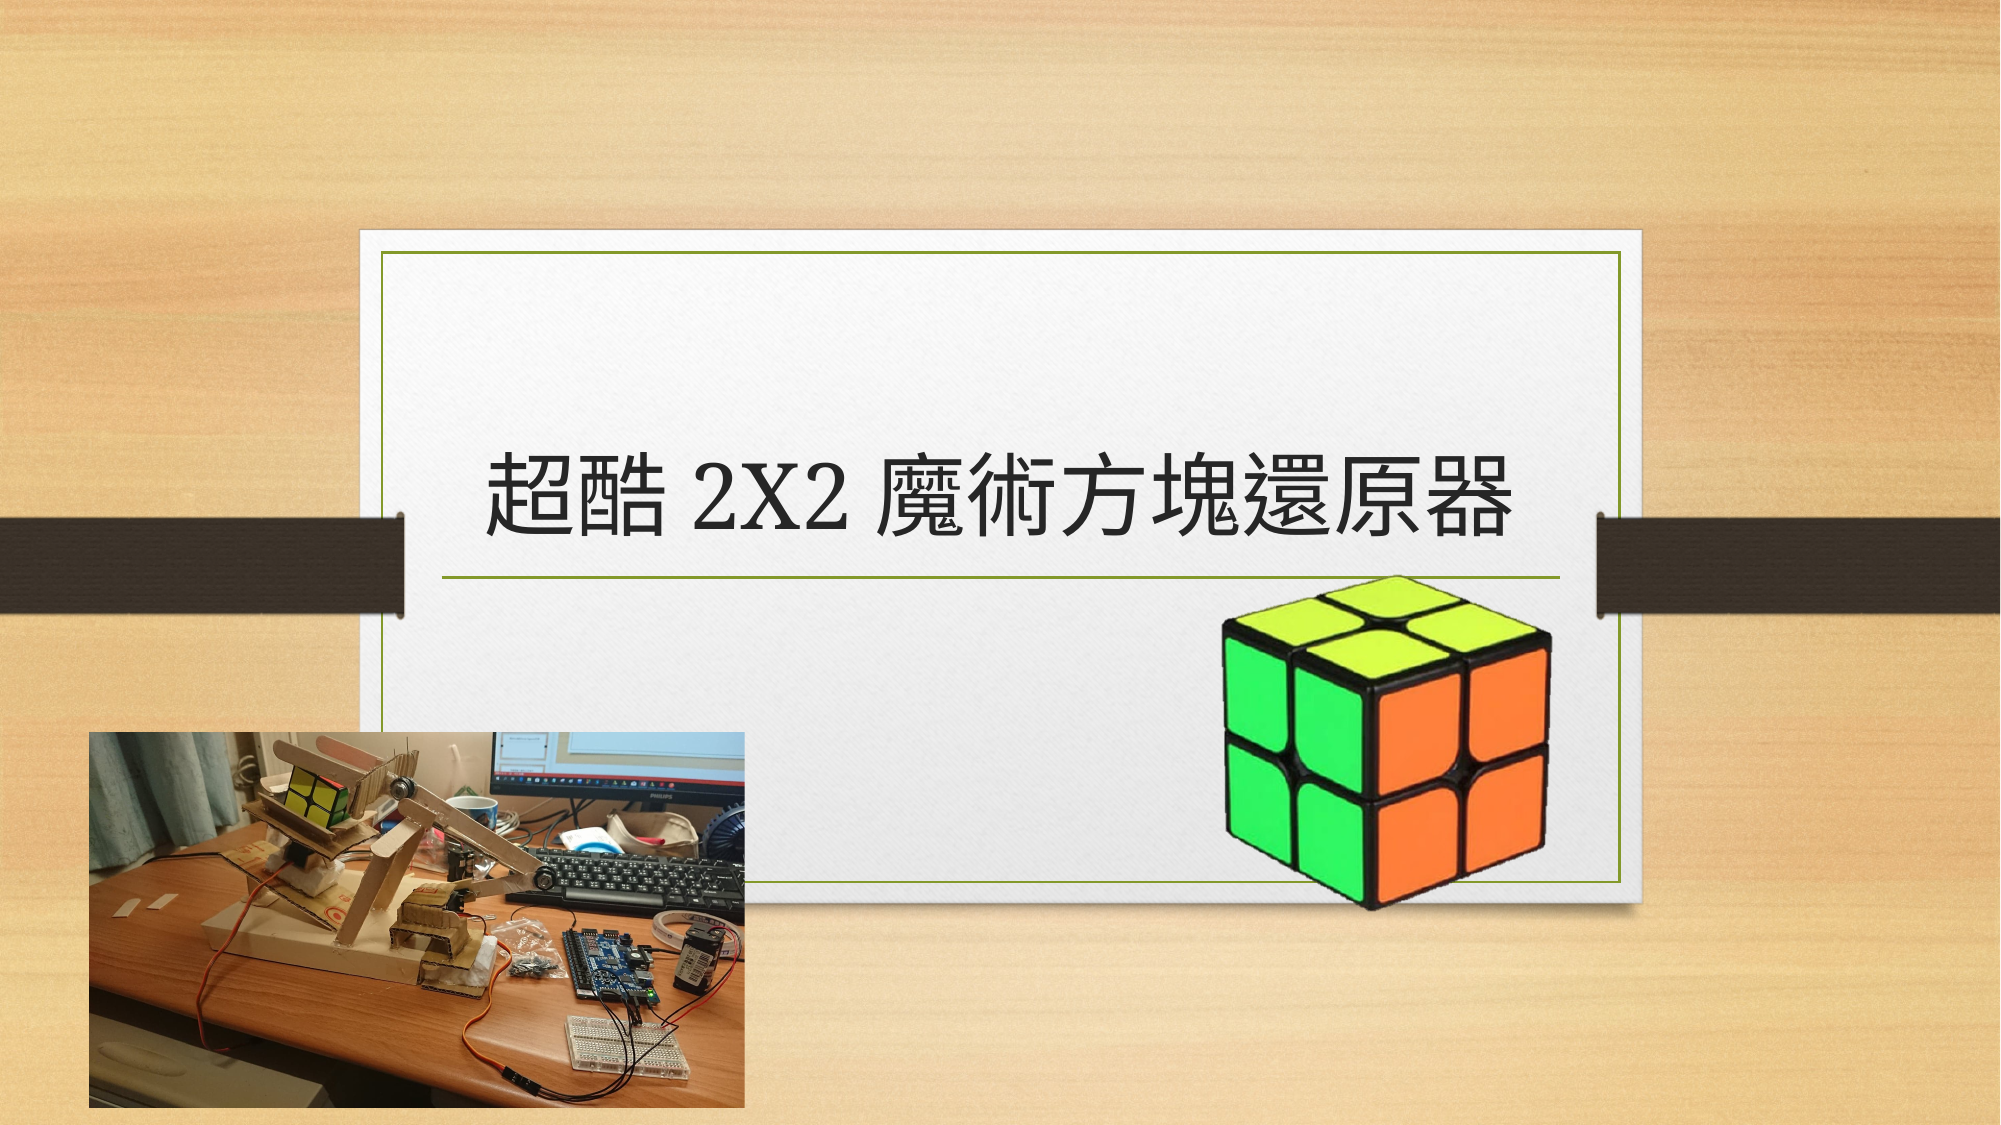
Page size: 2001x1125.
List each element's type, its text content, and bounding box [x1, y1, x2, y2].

picture [0, 0, 2001, 1125]
title 超酷2X2魔術方塊還原器 [441, 306, 1560, 556]
